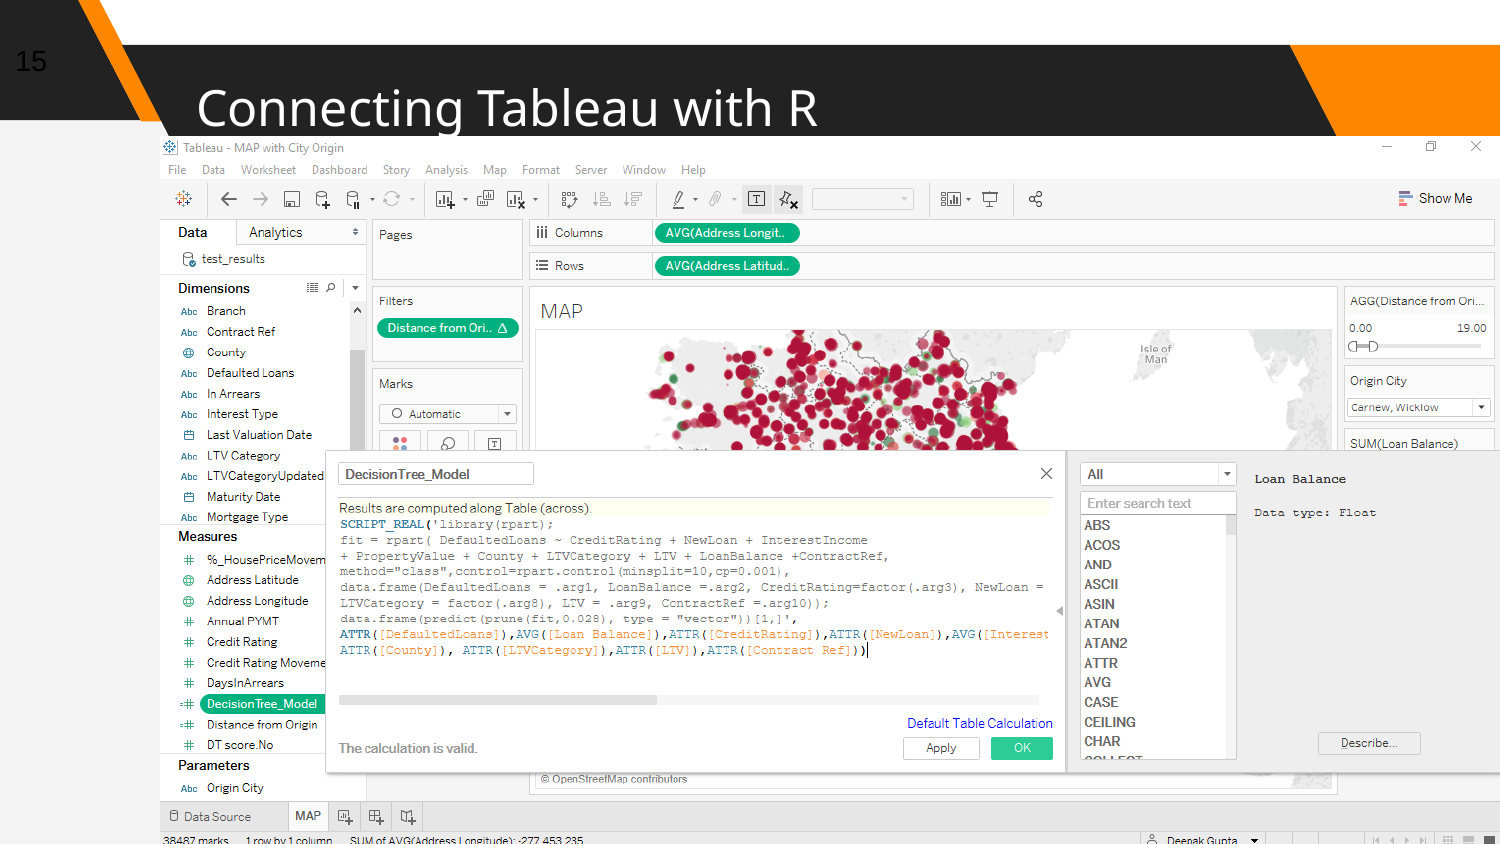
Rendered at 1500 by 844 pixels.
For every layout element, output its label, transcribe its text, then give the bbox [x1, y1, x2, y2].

slide_number 15 [0, 0, 98, 121]
picture [159, 136, 1500, 844]
title Connecting Tableau with R [181, 45, 1285, 134]
